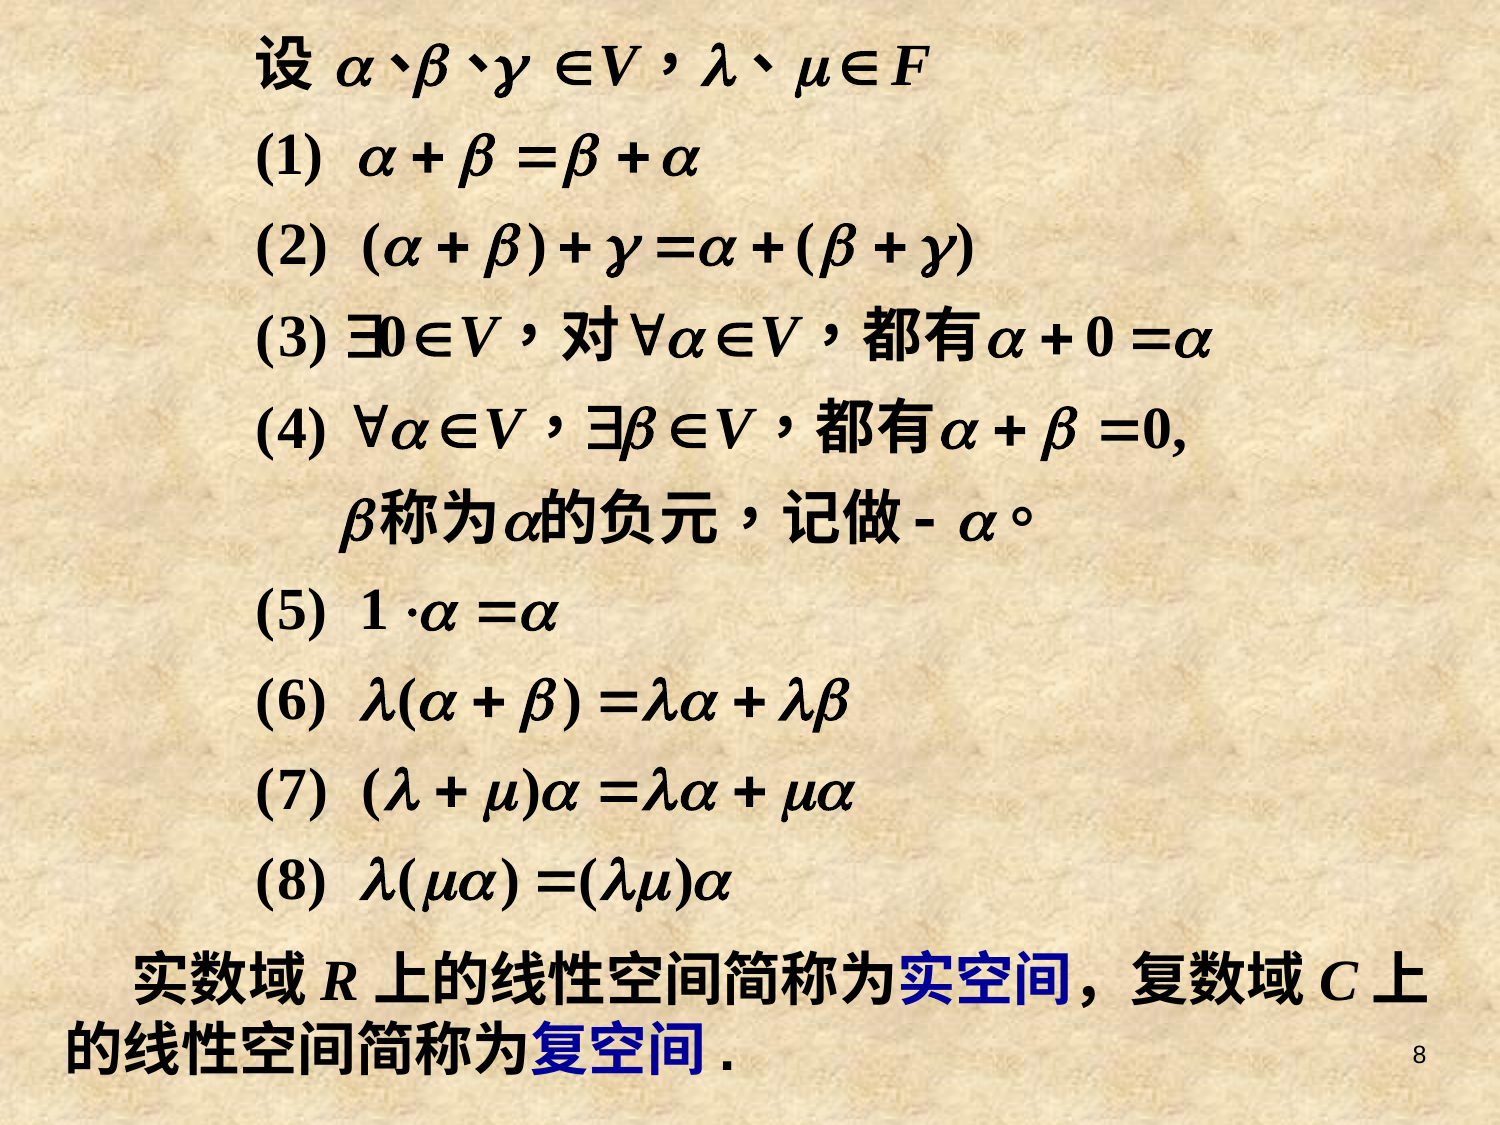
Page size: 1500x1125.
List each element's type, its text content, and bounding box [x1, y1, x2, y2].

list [249, 28, 1226, 923]
text_box 实数域R上的线性空间简称为实空间，复数域C上的线性空间简称为复空间. [49, 934, 1475, 1090]
picture [0, 0, 1500, 1125]
